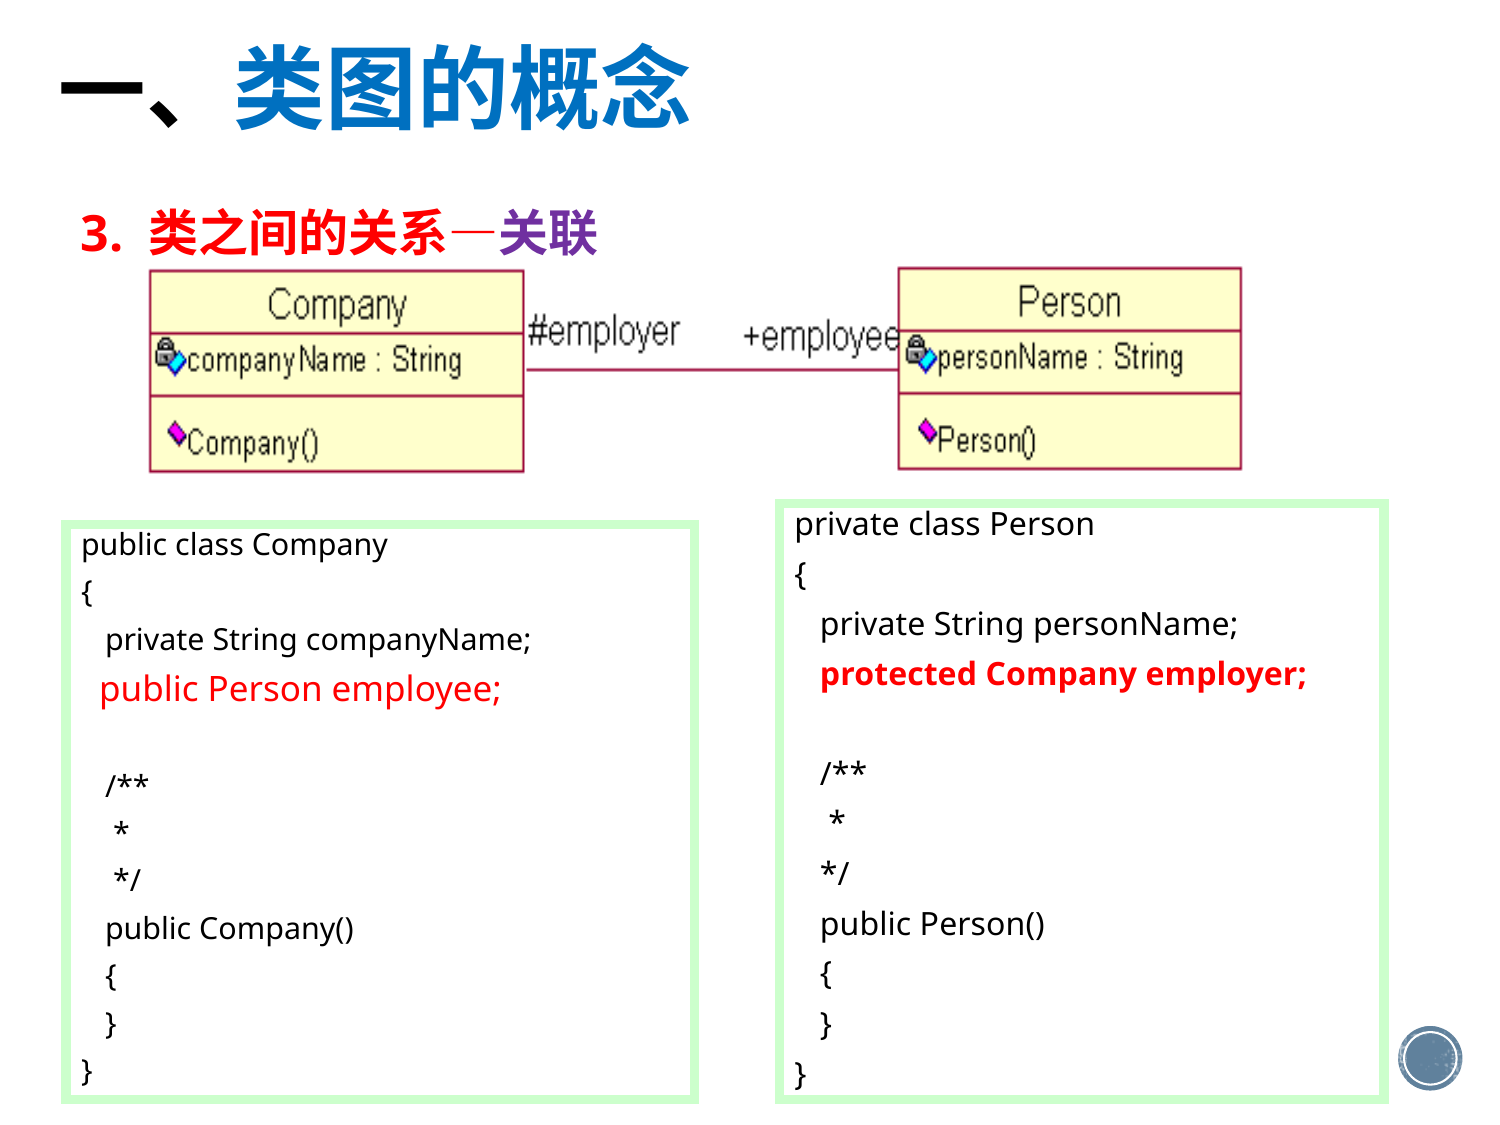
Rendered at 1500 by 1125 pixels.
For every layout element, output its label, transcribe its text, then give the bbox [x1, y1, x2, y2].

list public class Company { private String companyName; public Person employee; /** * */ public Company() { } } [66, 524, 695, 1100]
text_box 一、类图的概念 [43, 34, 1319, 151]
picture [131, 247, 1257, 497]
list private class Person { private String personName; protected Company employer; /** * */ public Person() { } } [779, 503, 1384, 1100]
text_box 3. 类之间的关系—关联 [66, 193, 867, 263]
